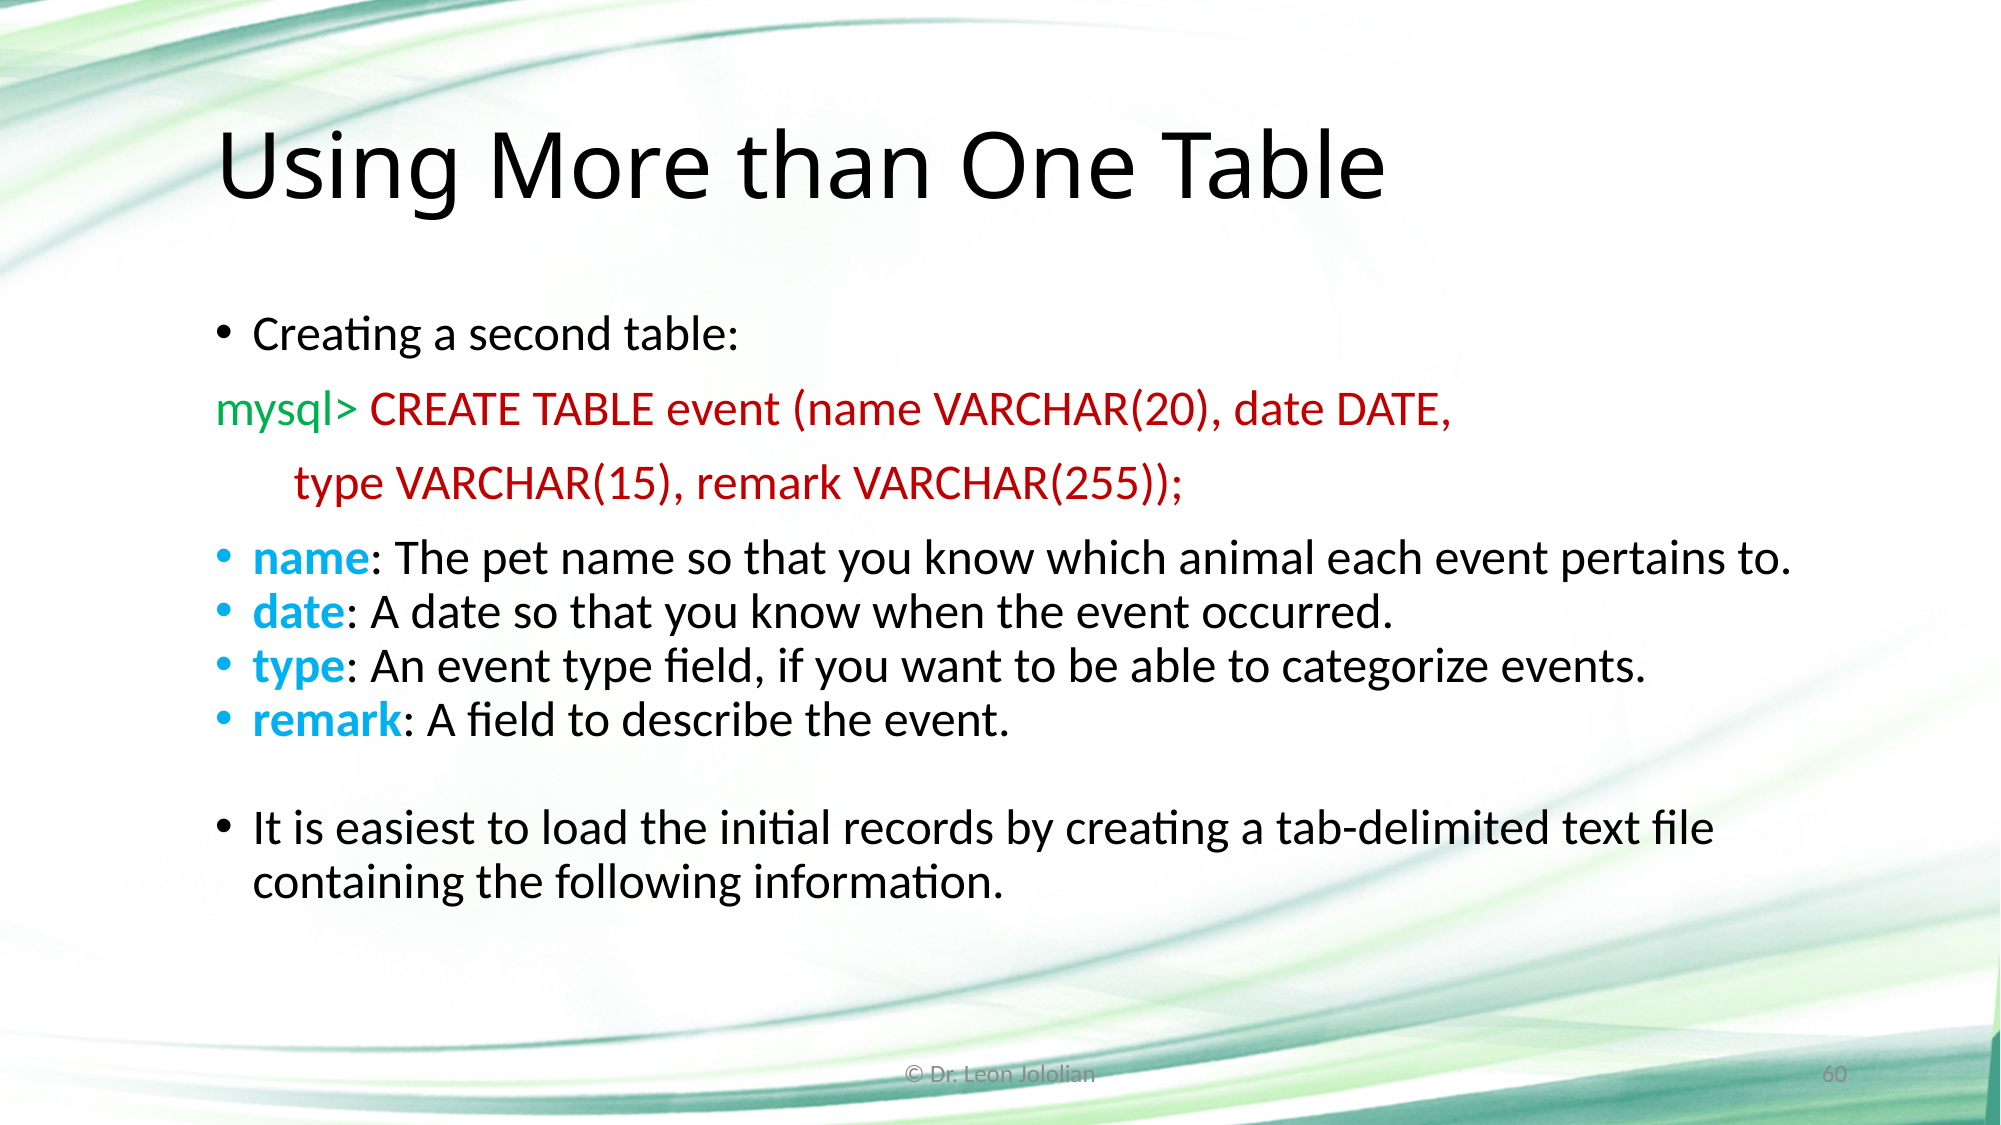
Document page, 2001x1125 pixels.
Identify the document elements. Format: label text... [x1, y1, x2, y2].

footer © Dr. Leon Jololian [662, 1042, 1338, 1103]
list Creating a second table: mysql> CREATE TABLE event (name VARCHAR(20), date DATE, type VARCHAR(15), remark VARCHAR(255)); name: The pet name so that you know which animal each event pertains to. date: A date so that you know when the event occurred. type: An event type field, if you want to be able to categorize events. remark: A field to describe the event. It is easiest to load the initial records by creating a tab-delimited text file containing the following information. [200, 299, 1863, 1014]
slide_number 60 [1412, 1042, 1863, 1103]
picture [0, 0, 2001, 1125]
title Using More than One Table [200, 59, 1863, 278]
